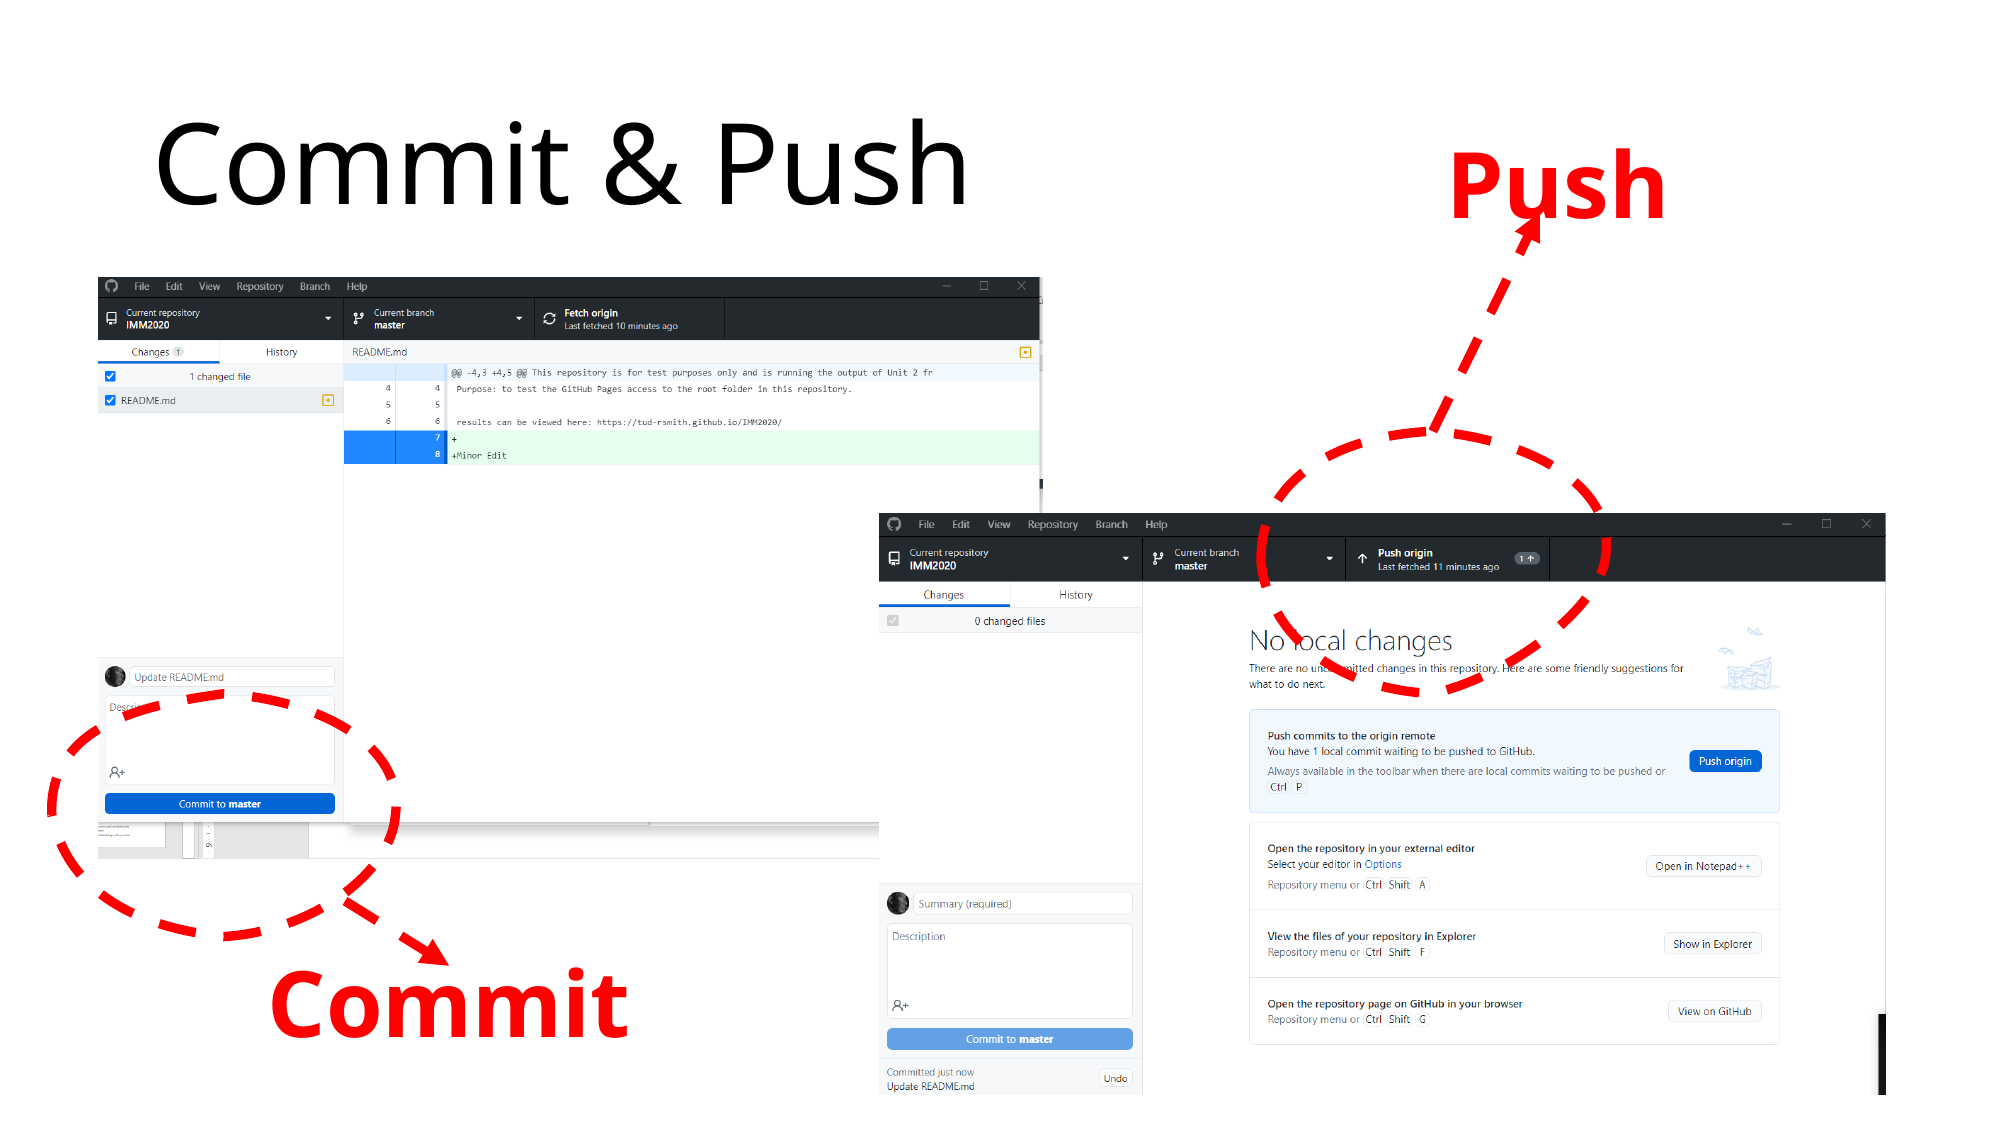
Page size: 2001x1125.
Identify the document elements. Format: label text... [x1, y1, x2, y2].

title Commit & Push [137, 59, 1863, 278]
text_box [345, 901, 450, 966]
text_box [1432, 212, 1540, 432]
picture [98, 277, 1886, 1095]
text_box [50, 728, 379, 938]
text_box Commit [252, 938, 646, 1064]
text_box [1269, 430, 1601, 513]
text_box Push [1431, 119, 1685, 245]
